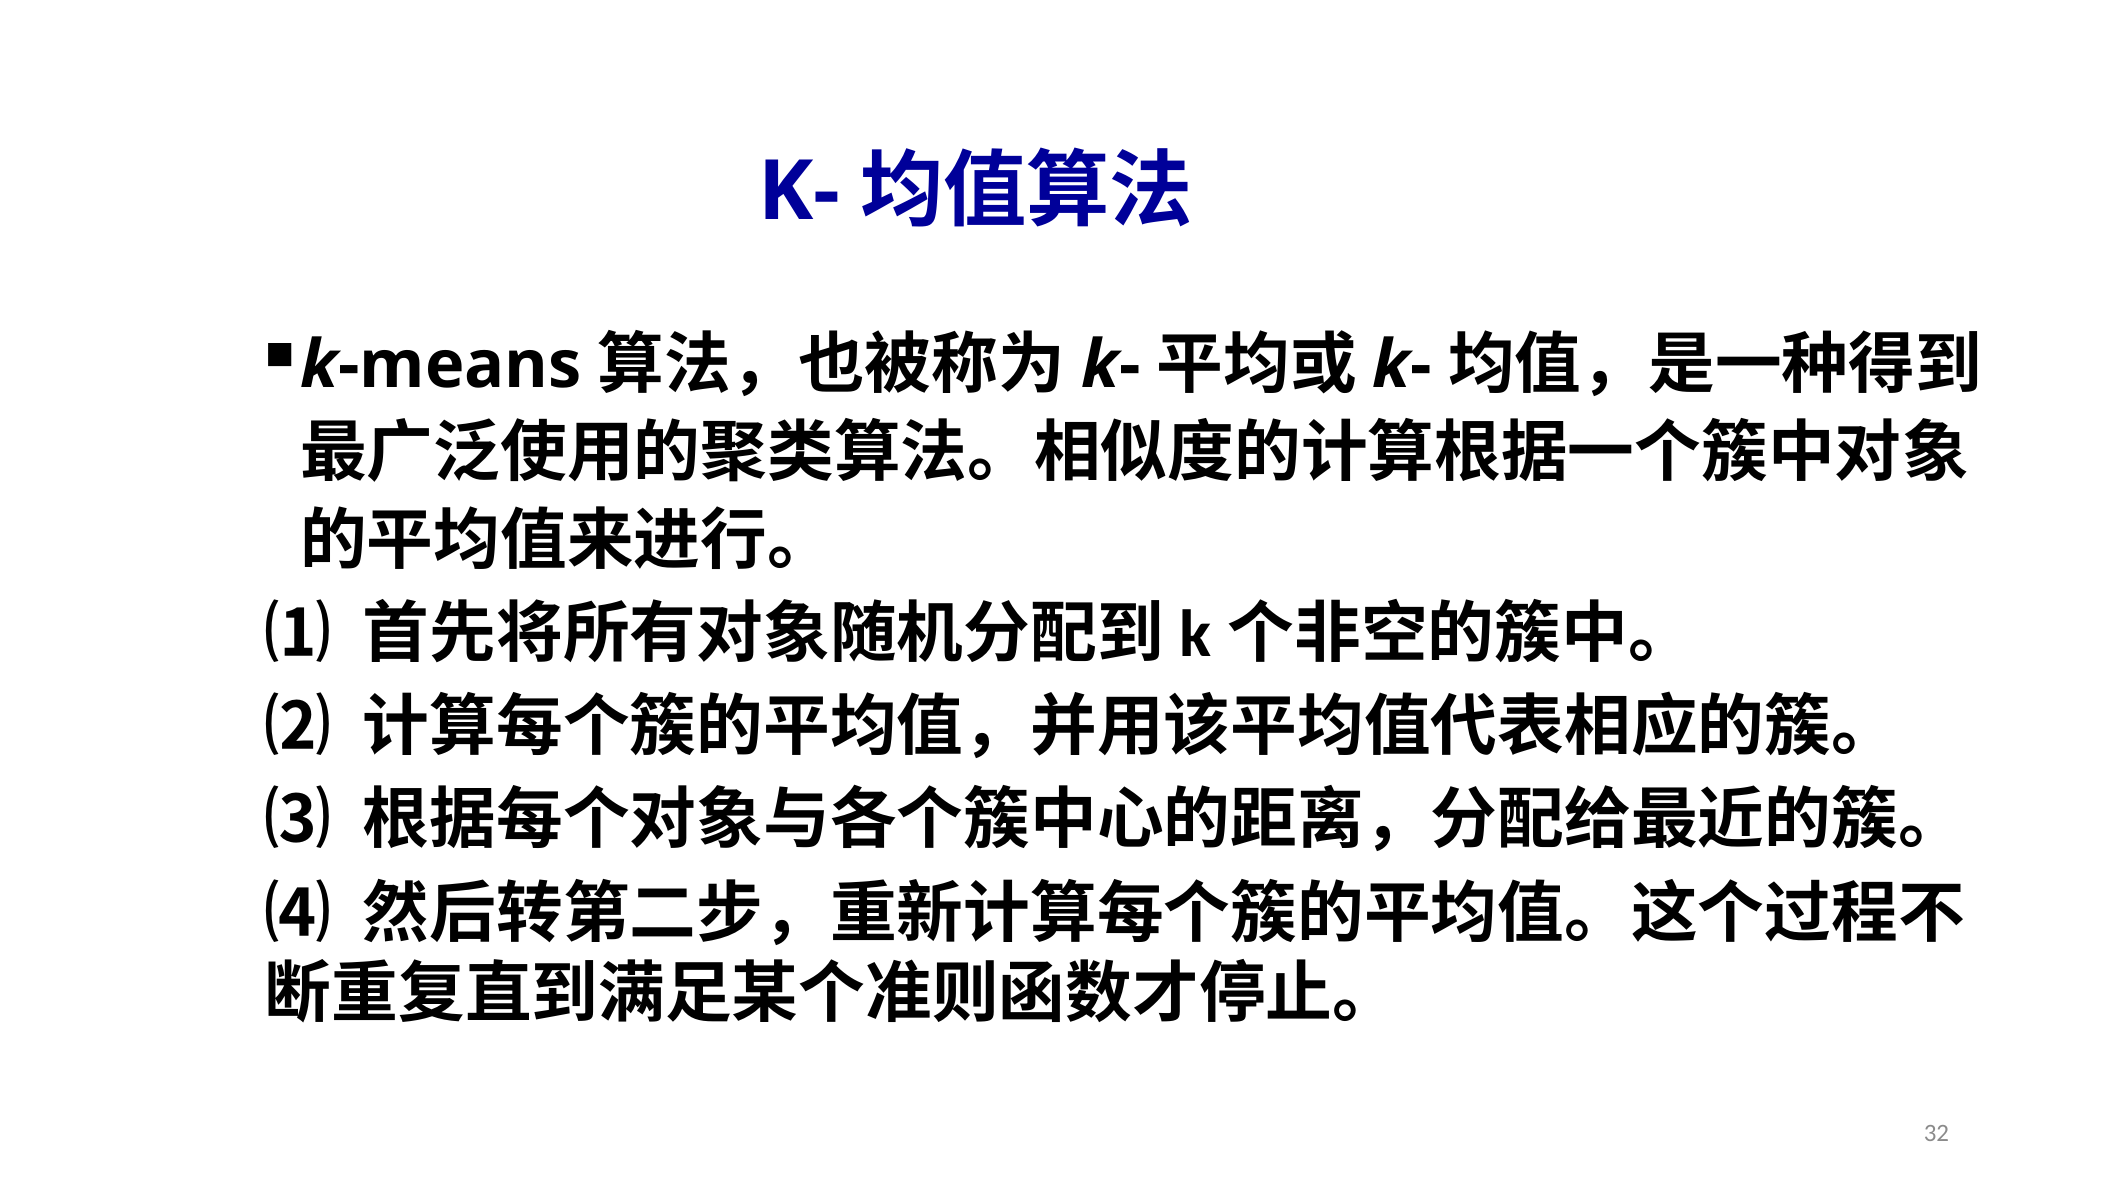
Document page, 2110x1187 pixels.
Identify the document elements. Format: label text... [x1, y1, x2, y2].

text_box k-means算法，也被称为k-平均或k-均值，是一种得到最广泛使用的聚类算法。相似度的计算根据一个簇中对象的平均值来进行。 ⑴ 首先将所有对象随机分配到k个非空的簇中。 ⑵ 计算每个簇的平均值，并用该平均值代表相应的簇。 ⑶ 根据每个对象与各个簇中心的距离，分配给最近的簇。 ⑷ 然后转第二步，重新计算每个簇的平均值。这个过程不断重复直到满足某个准则函数才停止。 [246, 303, 2005, 1039]
text_box K-均值算法 [105, 118, 1846, 246]
slide_number 32 [1489, 1099, 1965, 1163]
